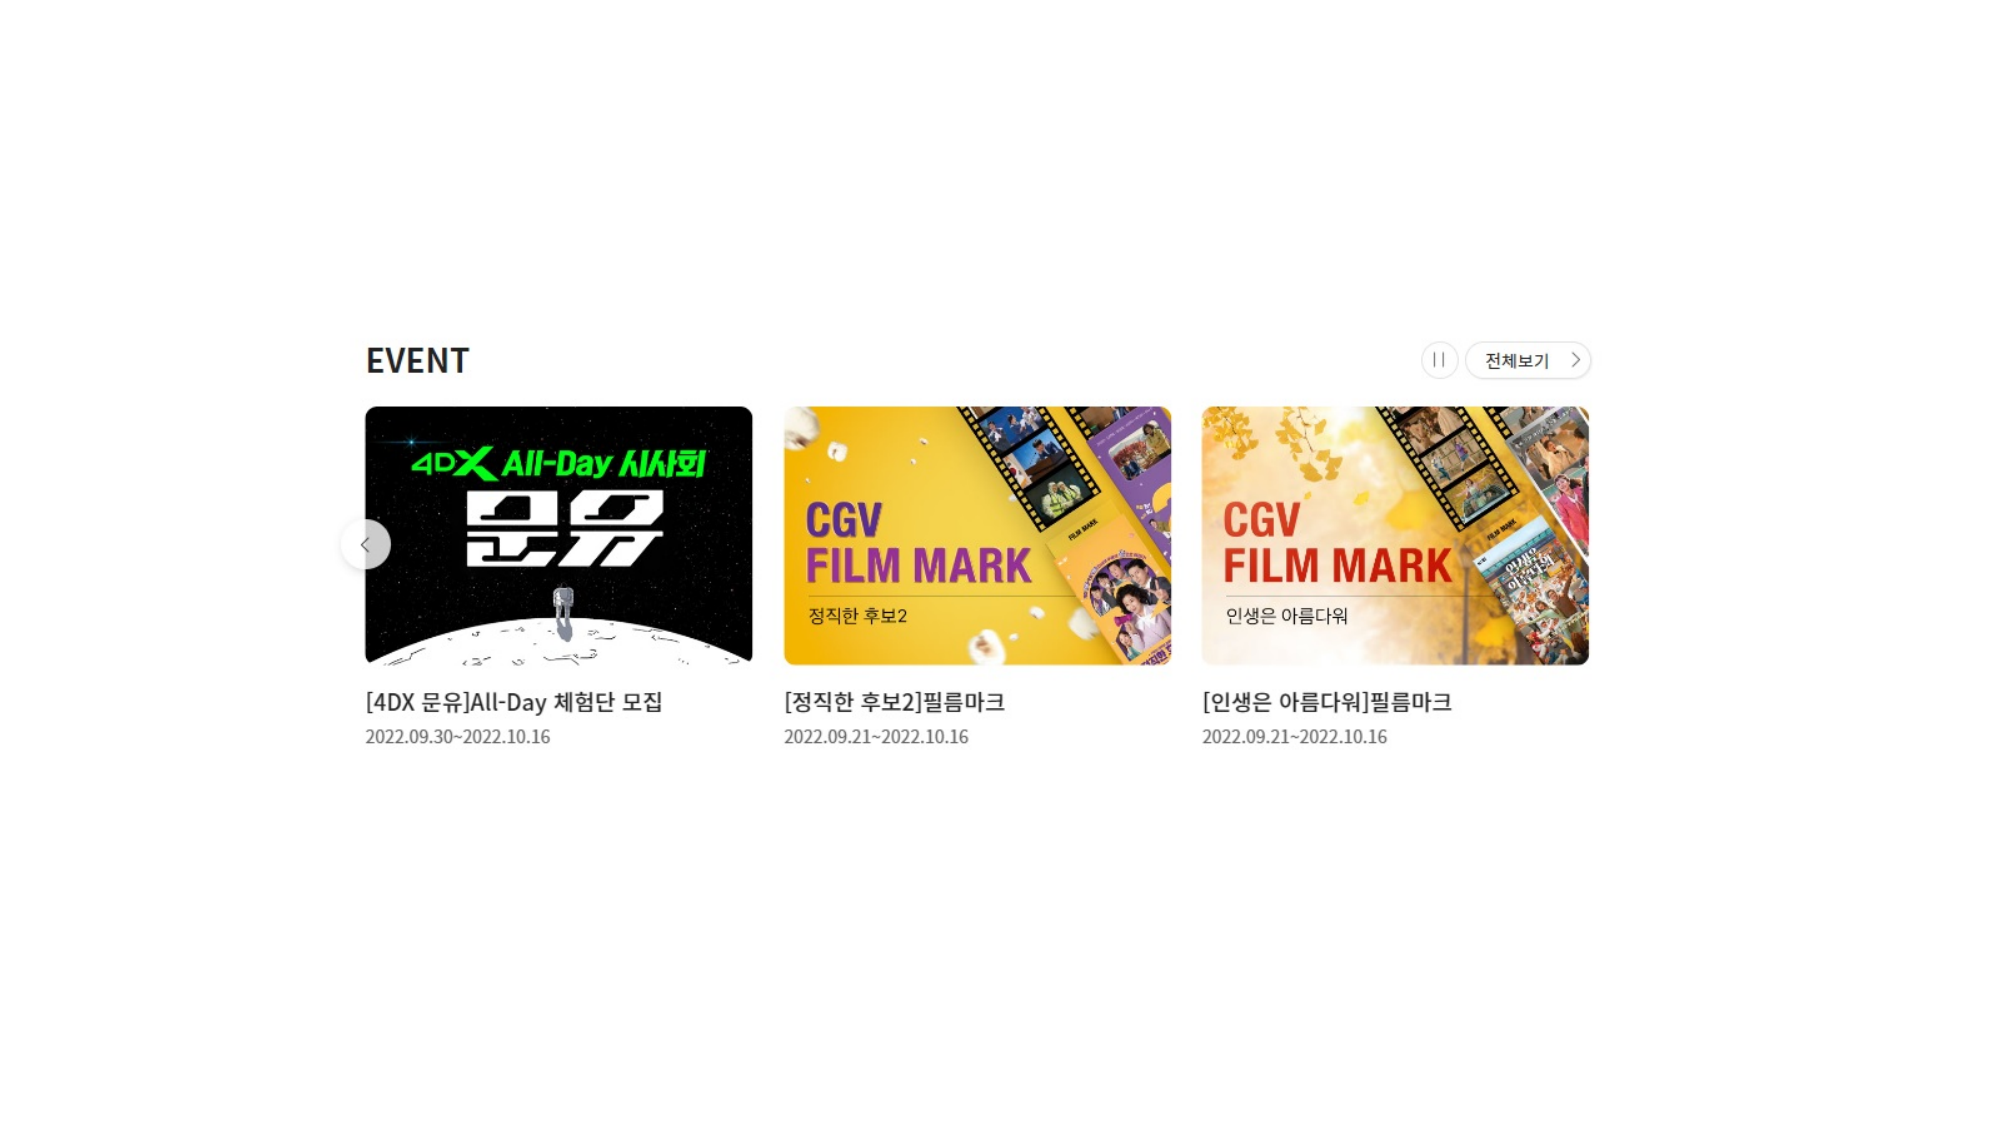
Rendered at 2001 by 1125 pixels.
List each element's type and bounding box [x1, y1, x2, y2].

picture [291, 299, 1709, 826]
